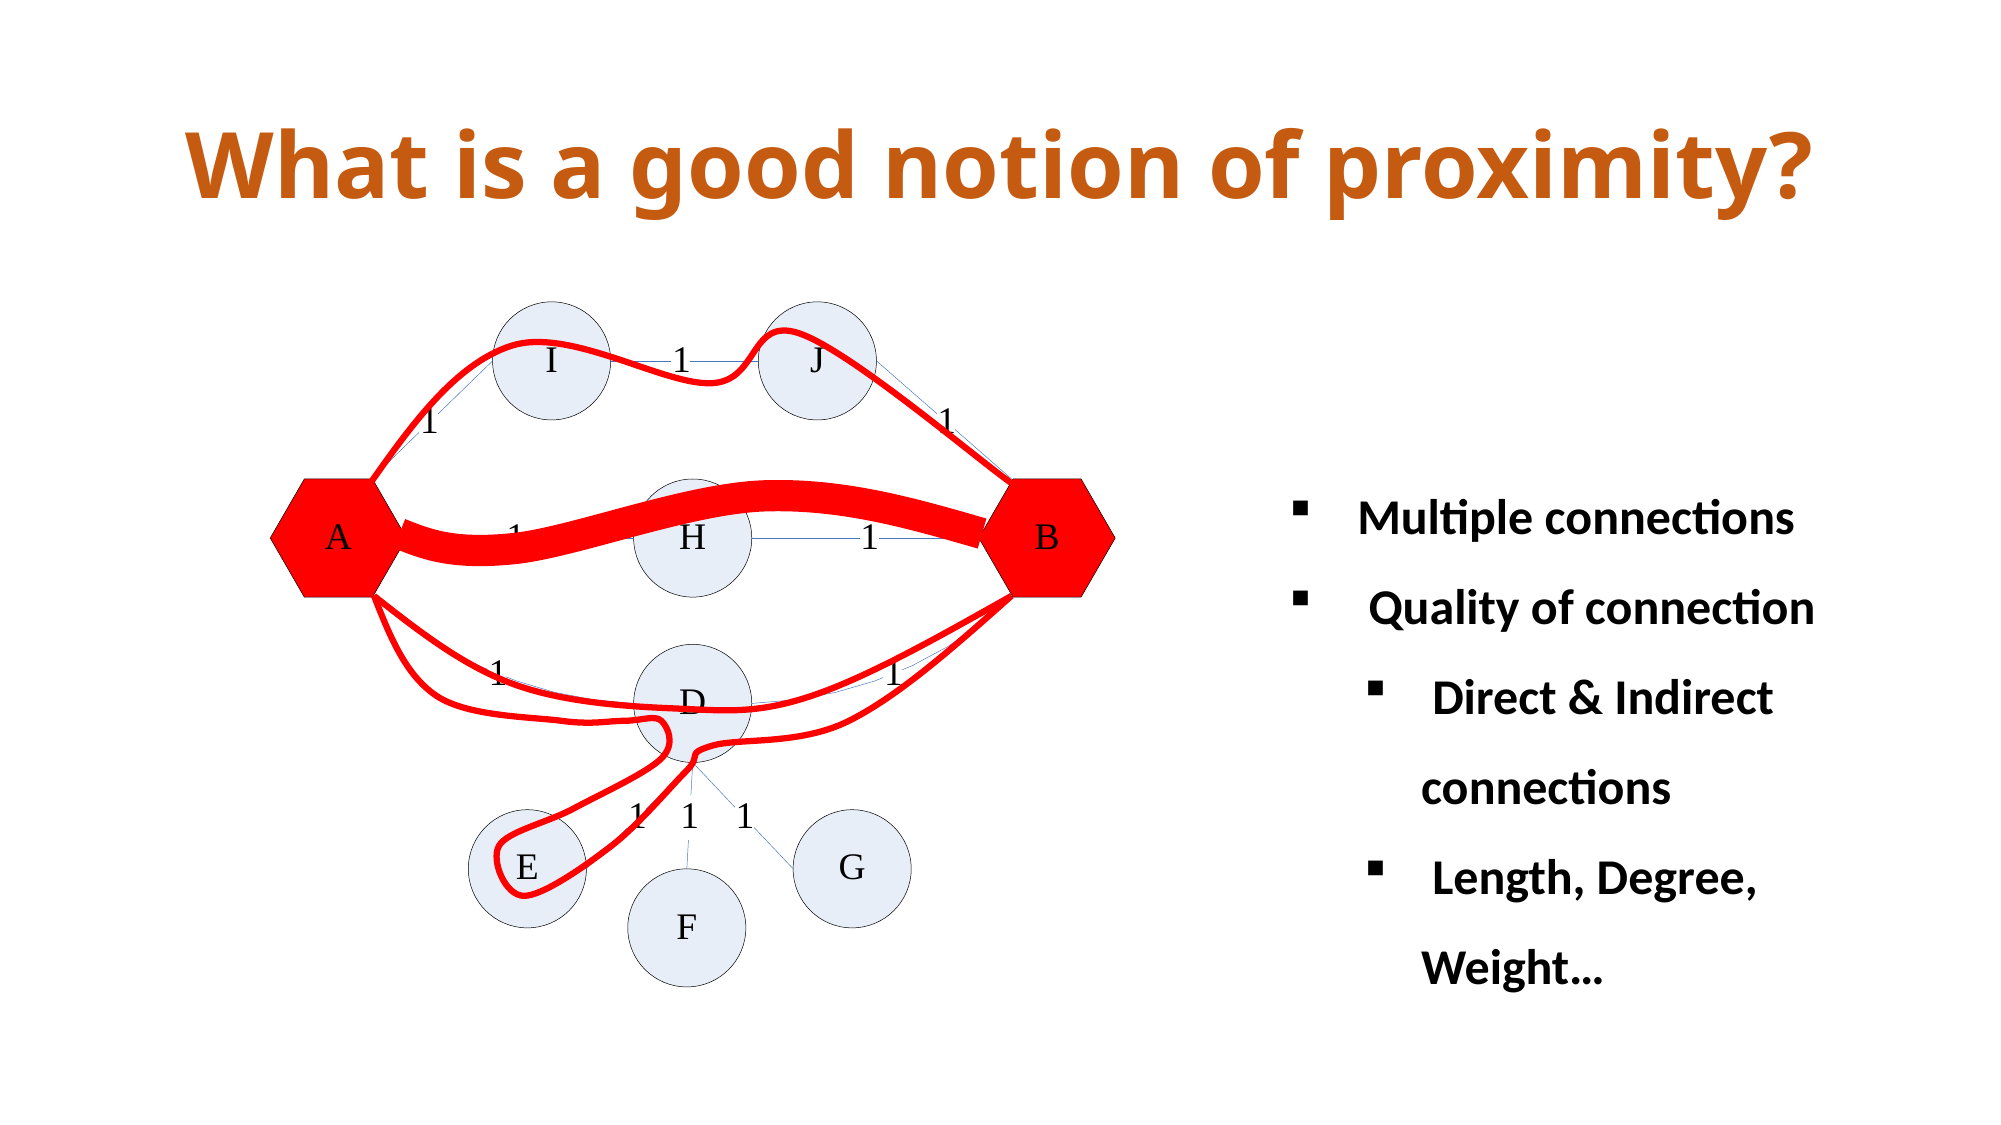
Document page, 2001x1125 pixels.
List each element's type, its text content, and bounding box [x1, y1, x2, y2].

text_box [136, 275, 1862, 1083]
title What is a good notion of proximity? [137, 59, 1863, 278]
text_box Multiple connections Quality of connection Direct & Indirect connections Length, Degree, Weight… [1274, 447, 1863, 1002]
picture [267, 299, 1118, 990]
